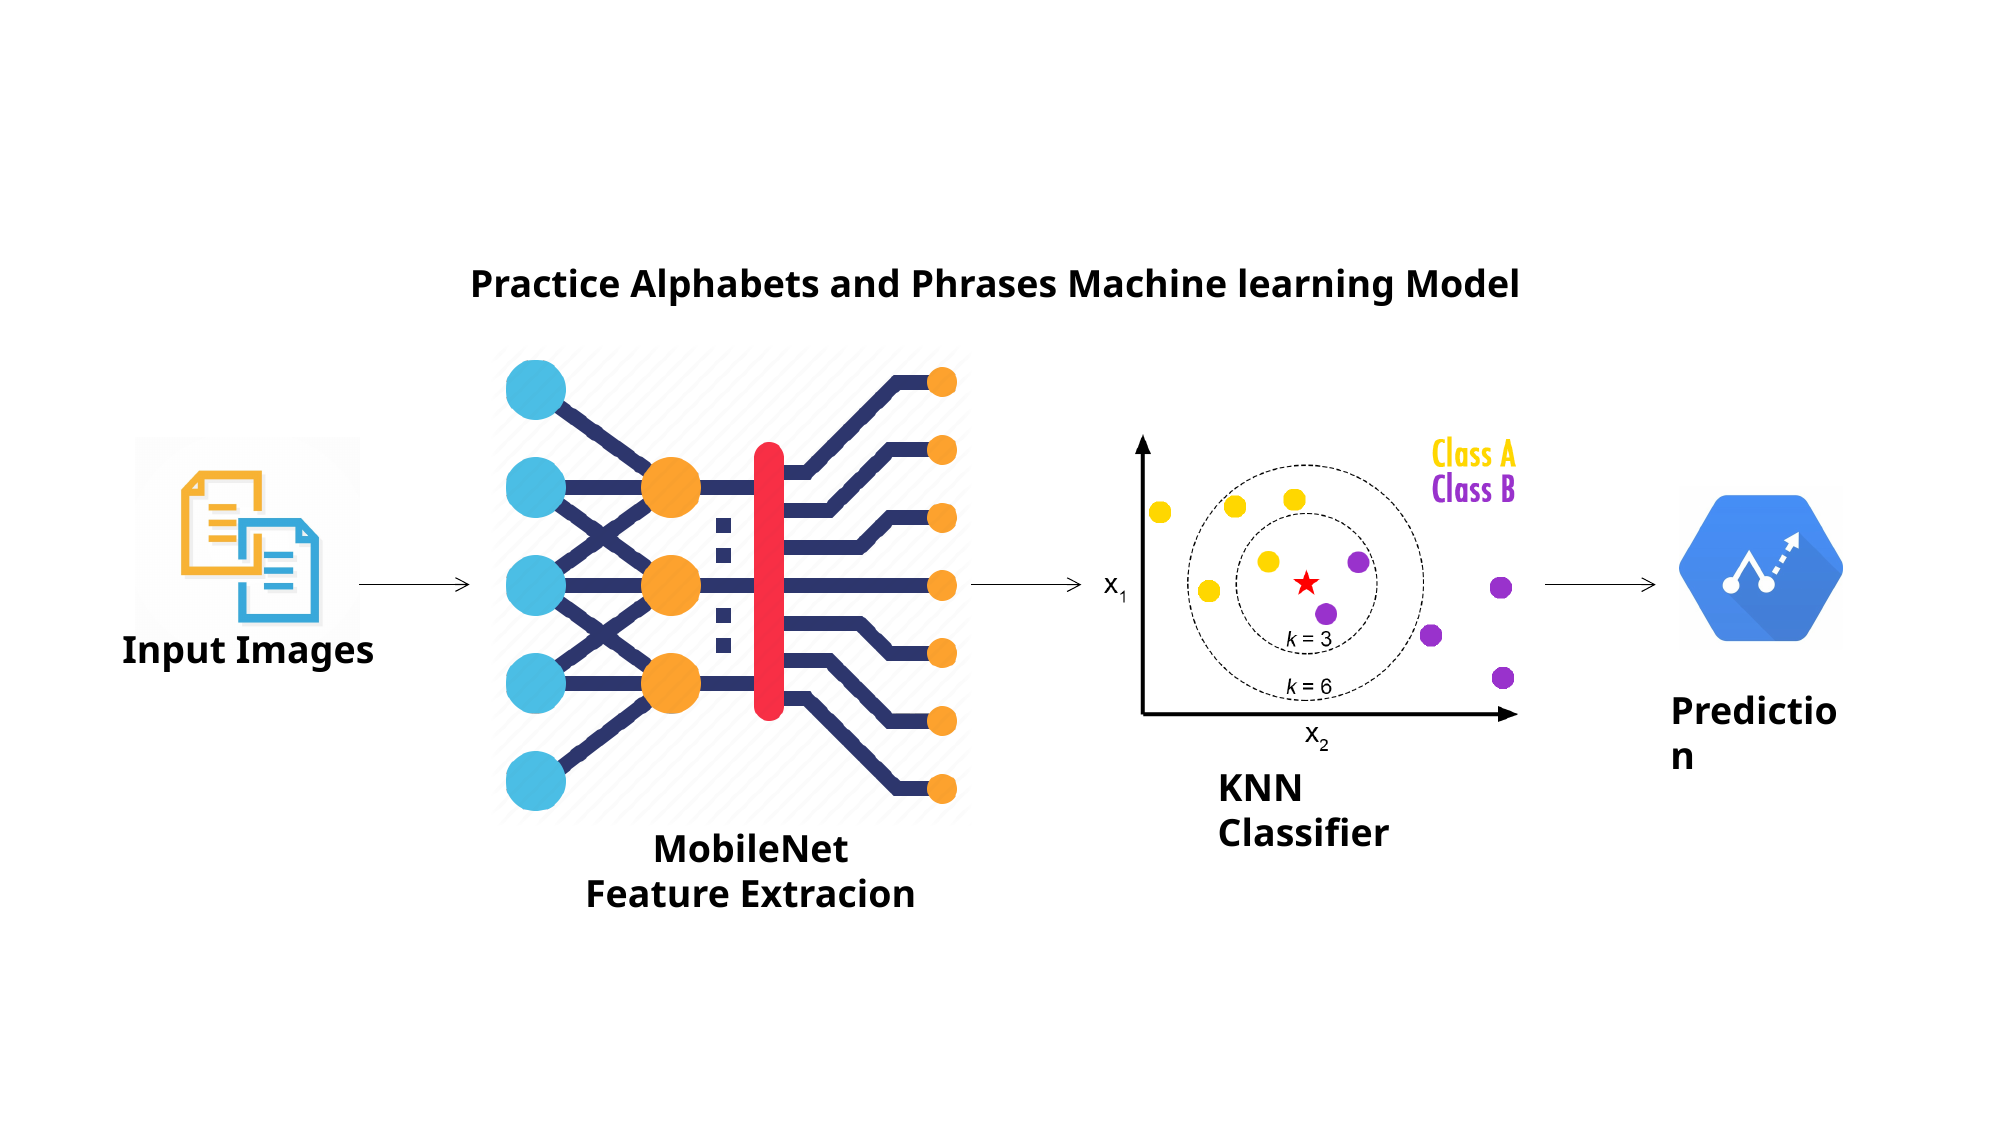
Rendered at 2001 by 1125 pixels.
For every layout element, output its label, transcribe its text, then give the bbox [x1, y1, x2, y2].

text_box Practice Alphabets and Phrases Machine learning Model [454, 253, 1598, 313]
picture [1085, 411, 1546, 758]
picture [490, 344, 972, 826]
text_box KNN Classifier [1203, 758, 1499, 862]
text_box Input Images [107, 618, 434, 679]
text_box Prediction [1655, 679, 1868, 784]
picture [135, 437, 360, 650]
text_box MobileNet Feature Extracion [568, 826, 934, 923]
picture [1679, 486, 1843, 650]
